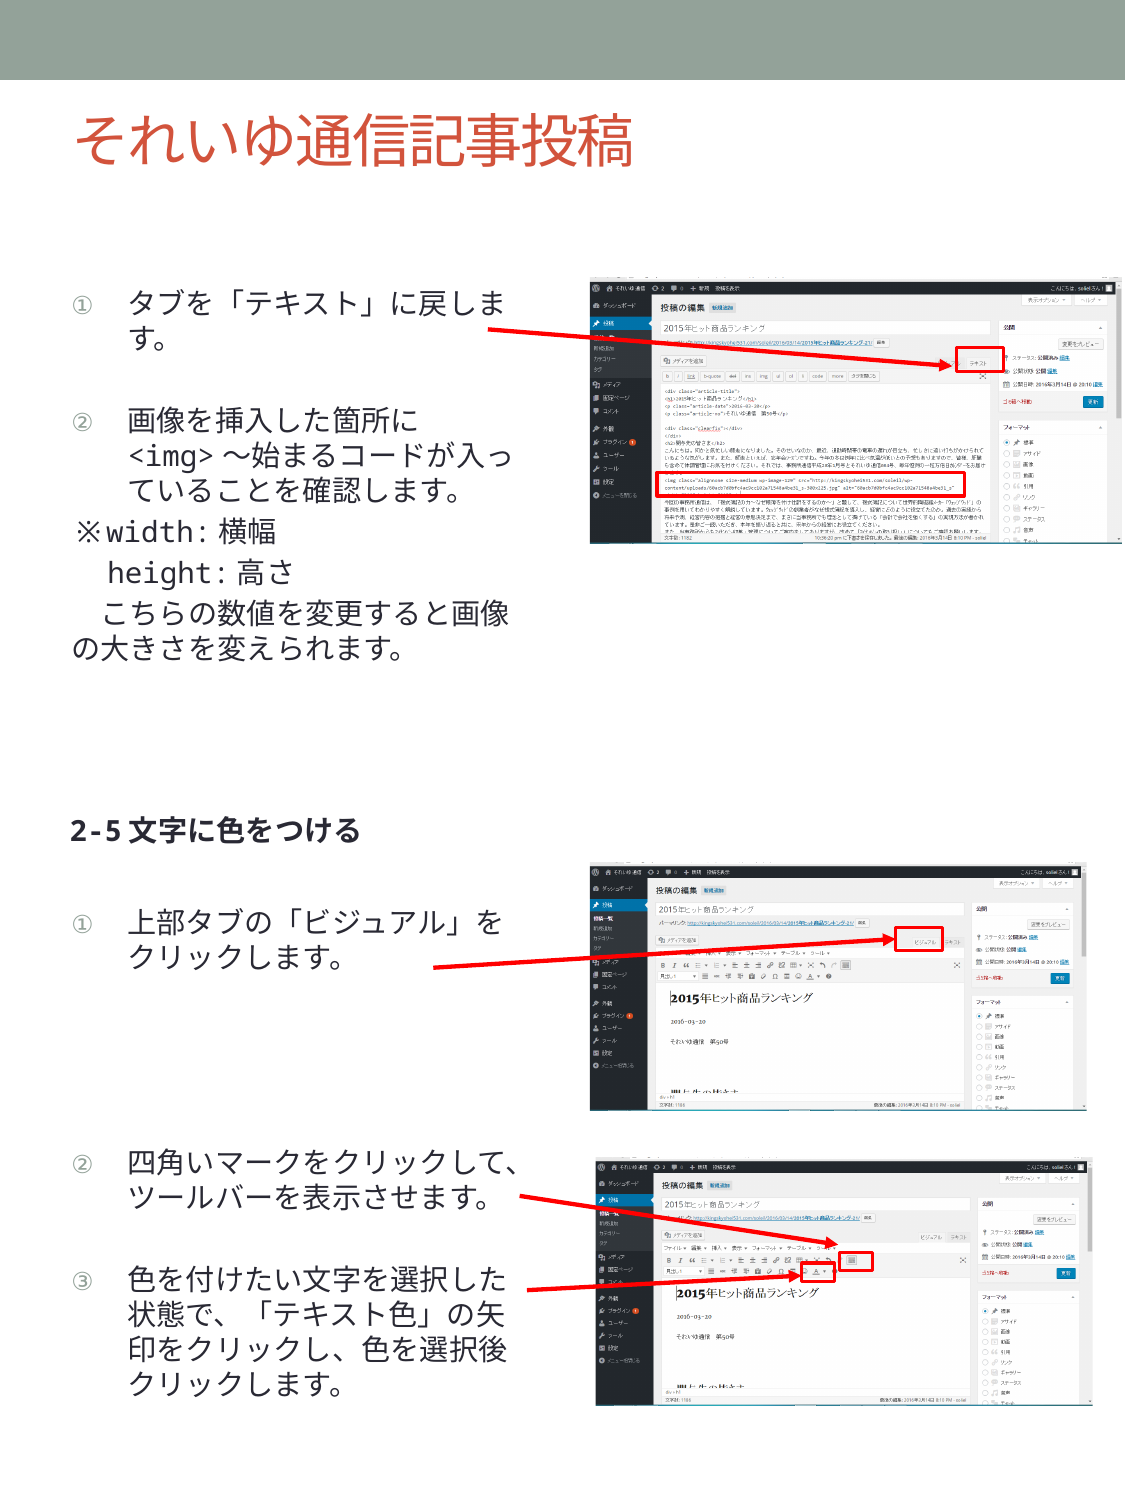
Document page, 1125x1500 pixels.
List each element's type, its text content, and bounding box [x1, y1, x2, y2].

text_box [433, 938, 897, 968]
list タブを「テキスト」に戻します。 画像を挿入した箇所に<img>～始まるコードが入っていることを確認します。 ※width:横幅 height:高さ こちらの数値を変更すると画像の大きさを変えられます。 [56, 277, 529, 787]
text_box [519, 1195, 839, 1245]
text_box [487, 329, 953, 367]
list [589, 861, 1087, 1111]
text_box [526, 1275, 802, 1291]
title それいゆ通信記事投稿 [56, 60, 1069, 219]
picture [595, 1157, 1093, 1406]
text_box 2-5文字に色をつける [54, 804, 527, 858]
picture [589, 277, 1123, 544]
list 上部タブの「ビジュアル」をクリックします。 四角いマークをクリックして、ツールバーを表示させます。 色を付けたい文字を選択した状態で、「テキスト色」の矢印をクリックし、色を選択後クリックします。 [56, 856, 529, 1500]
